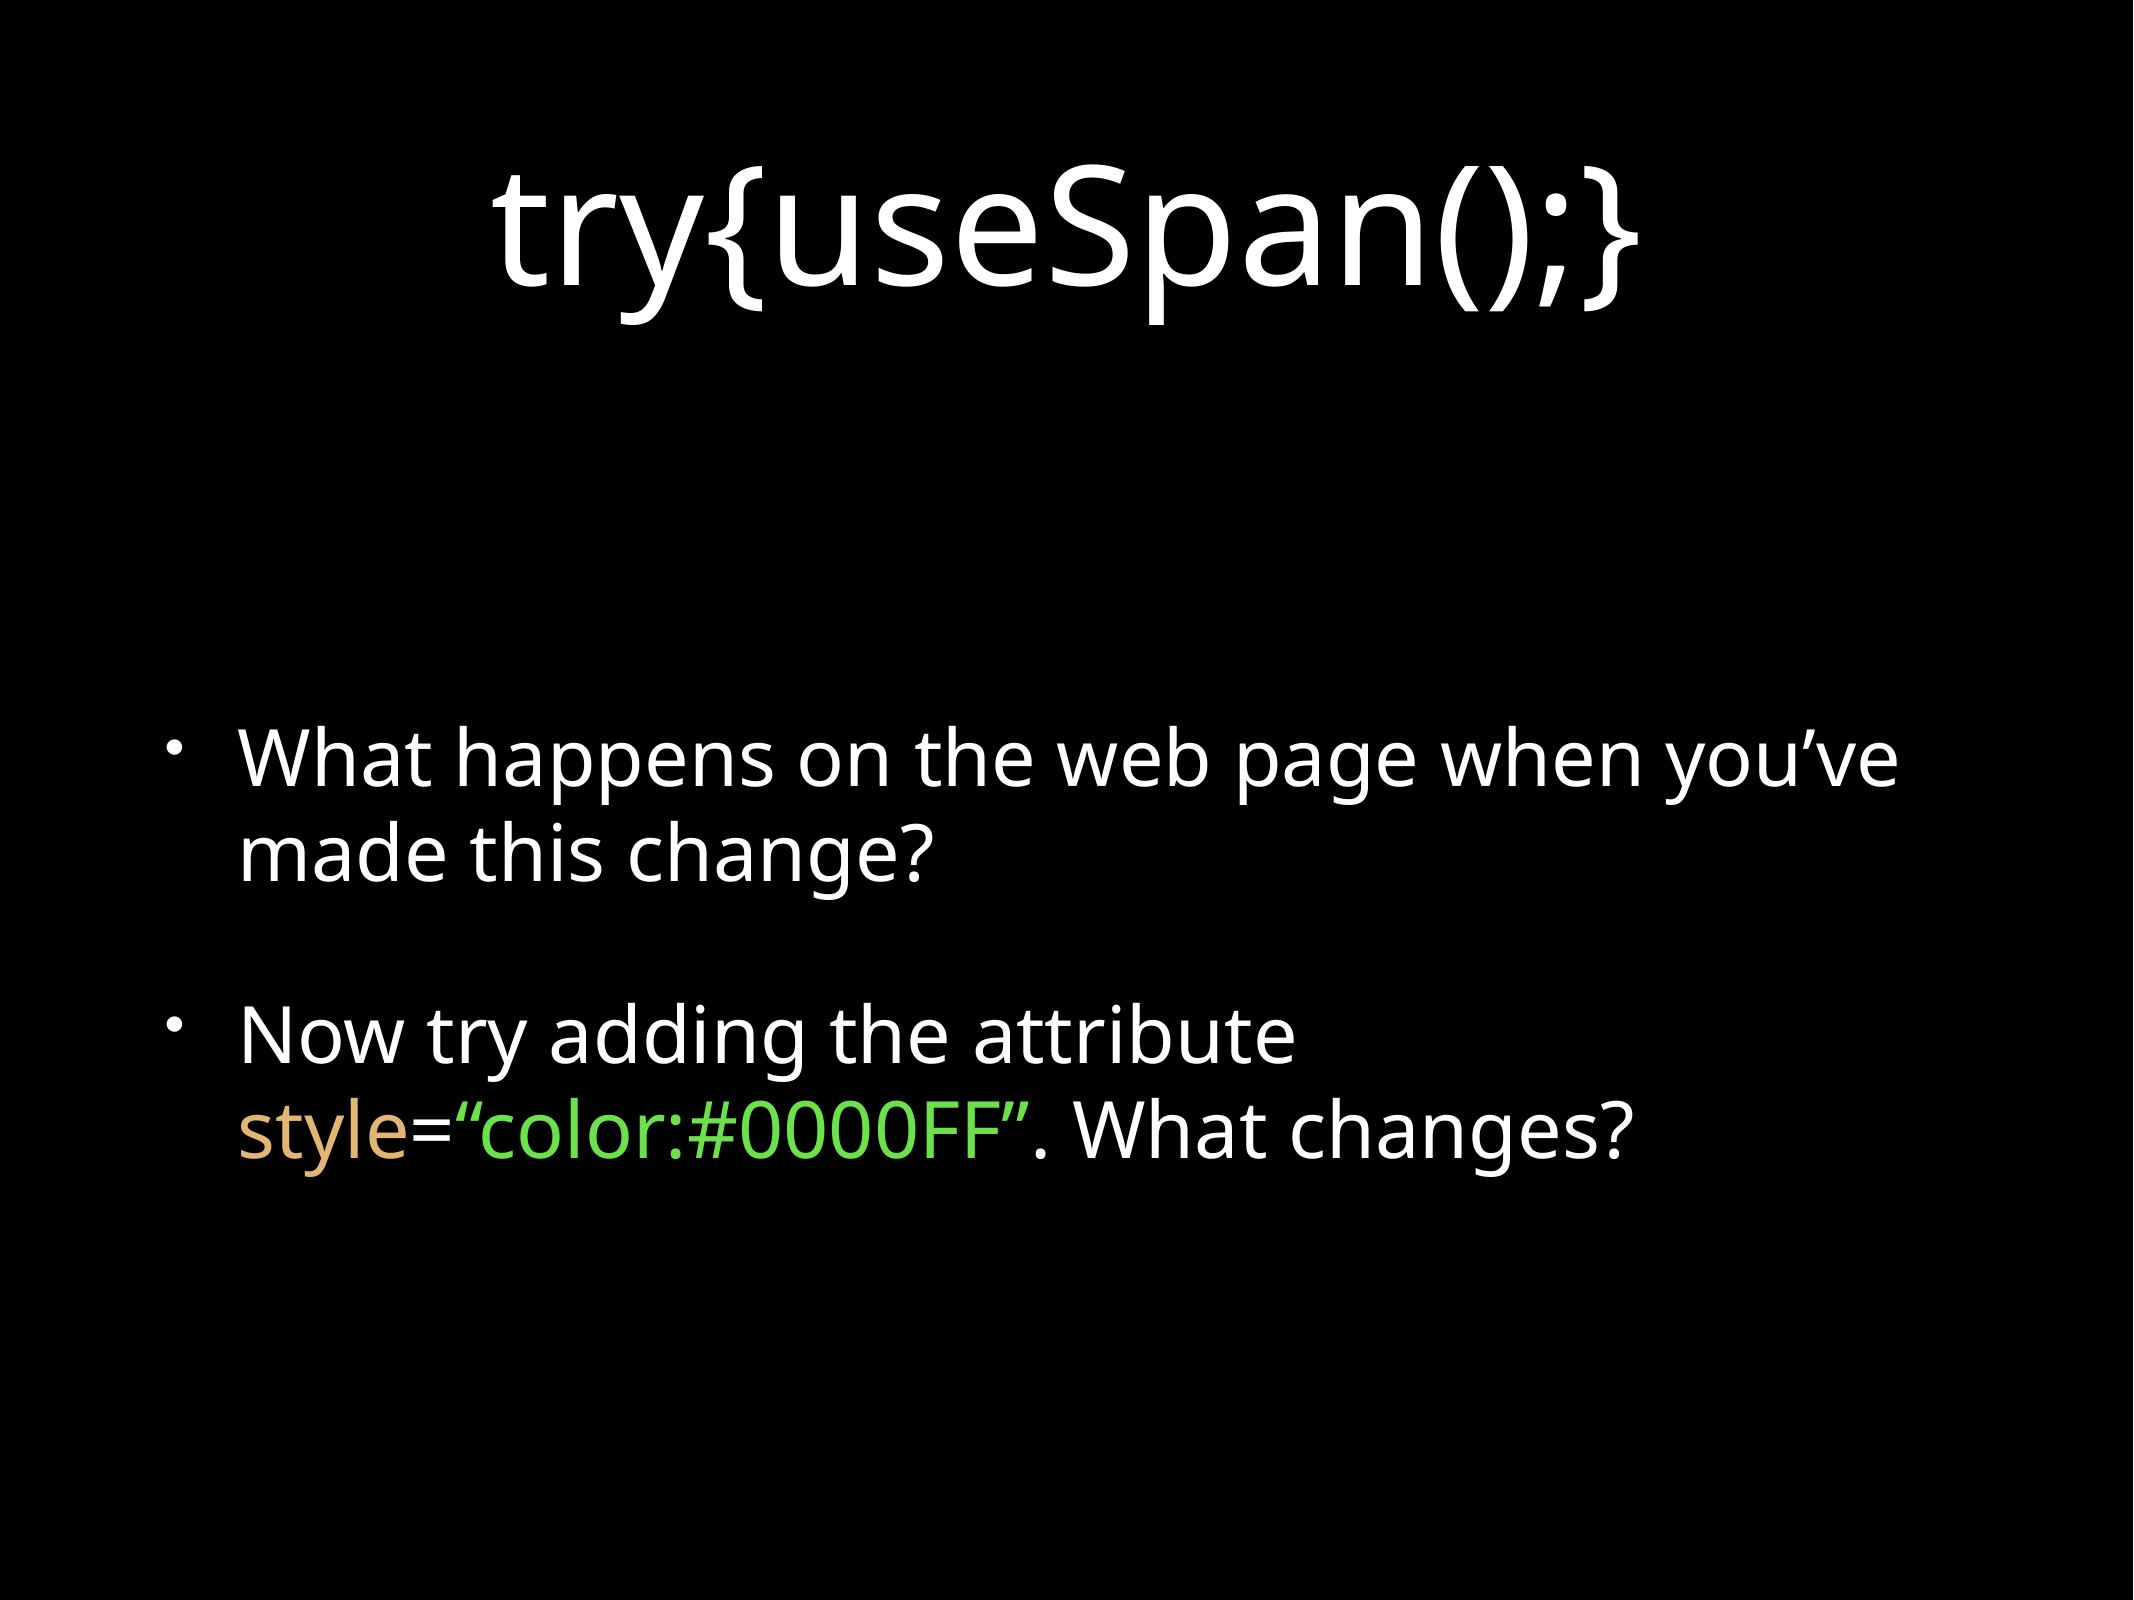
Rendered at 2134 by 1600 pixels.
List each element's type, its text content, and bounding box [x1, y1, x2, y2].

list What happens on the web page when you’ve made this change? Now try adding the attribute style=“color:#0000FF”. What changes? [155, 424, 1978, 1457]
title try{useSpan();} [155, 41, 1978, 397]
